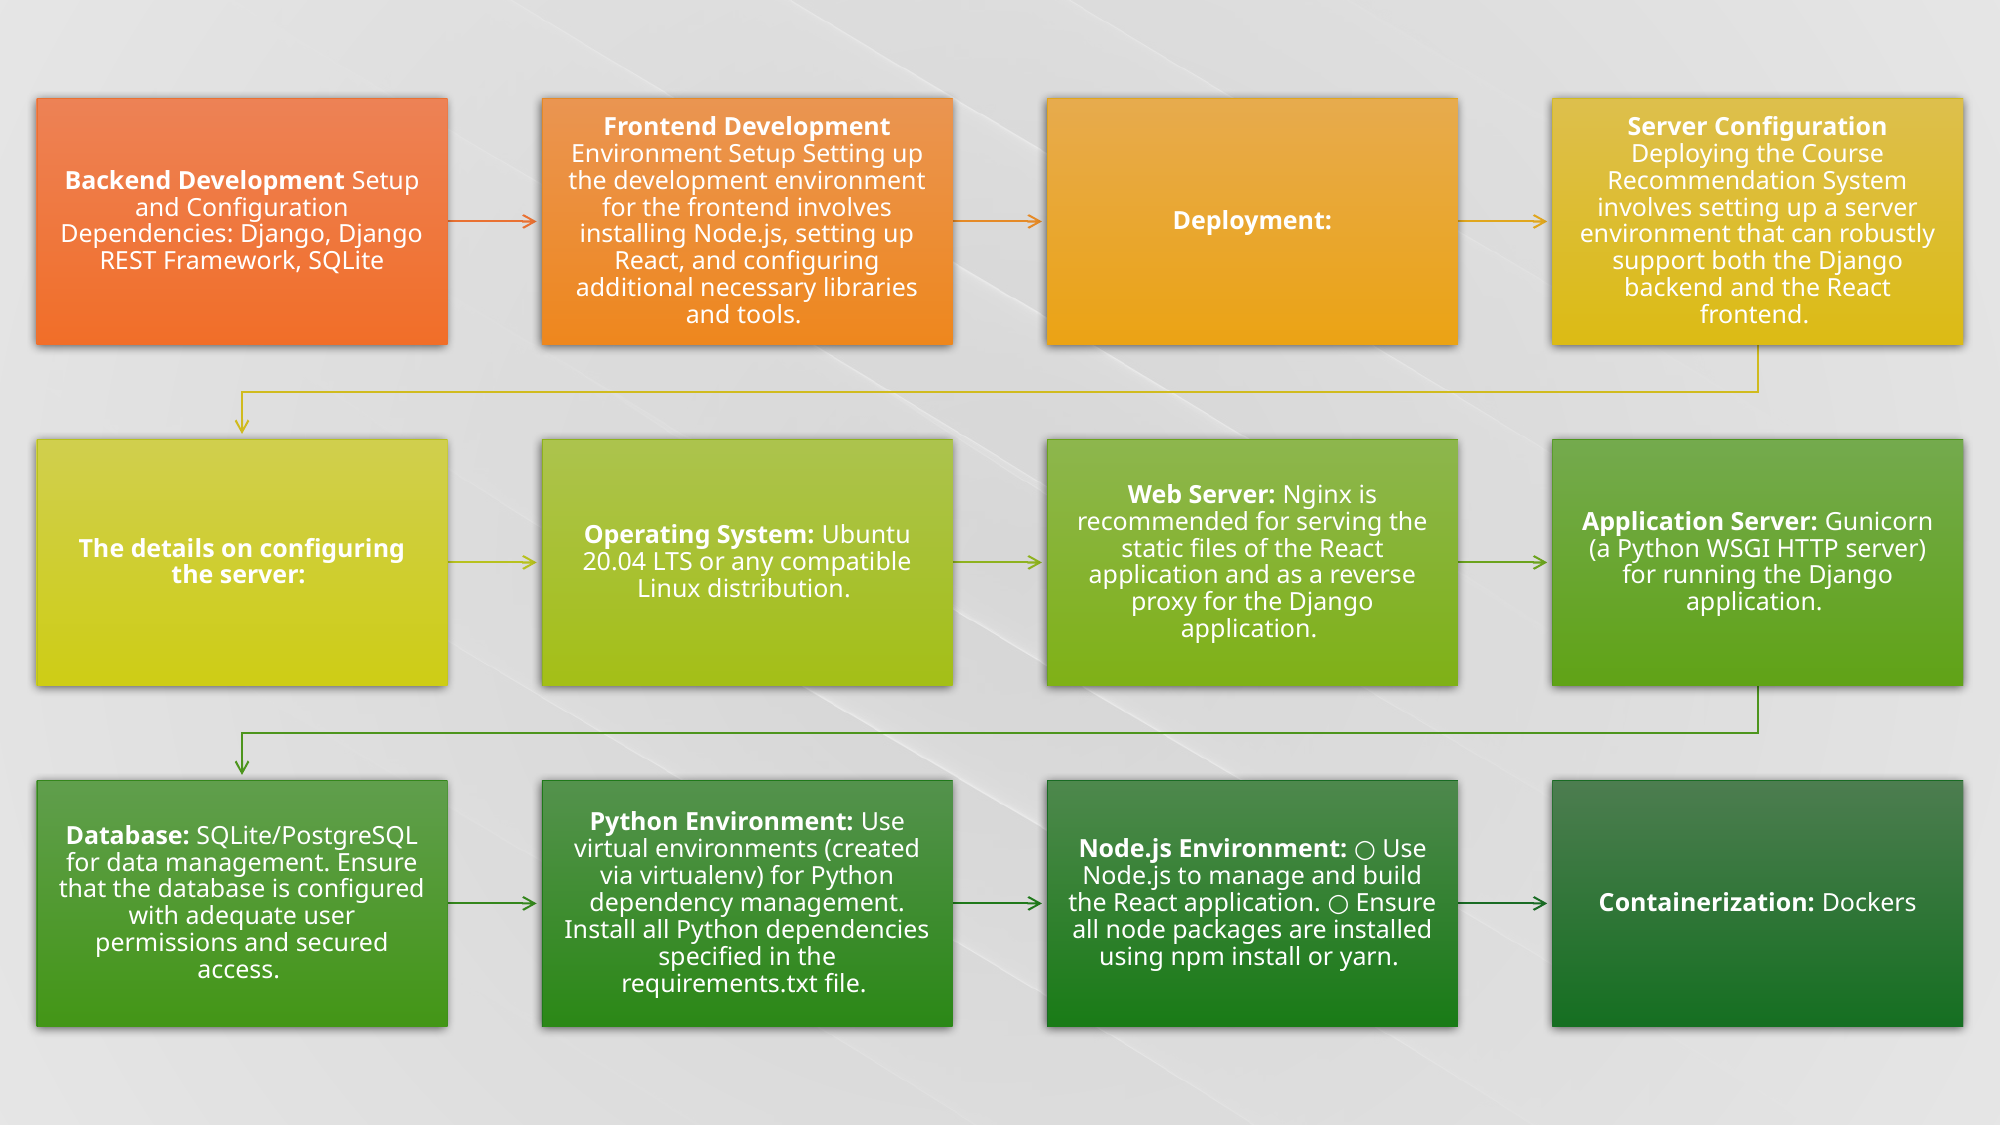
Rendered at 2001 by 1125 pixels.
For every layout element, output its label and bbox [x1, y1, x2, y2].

list [35, 34, 1965, 1091]
picture [0, 0, 2000, 1125]
